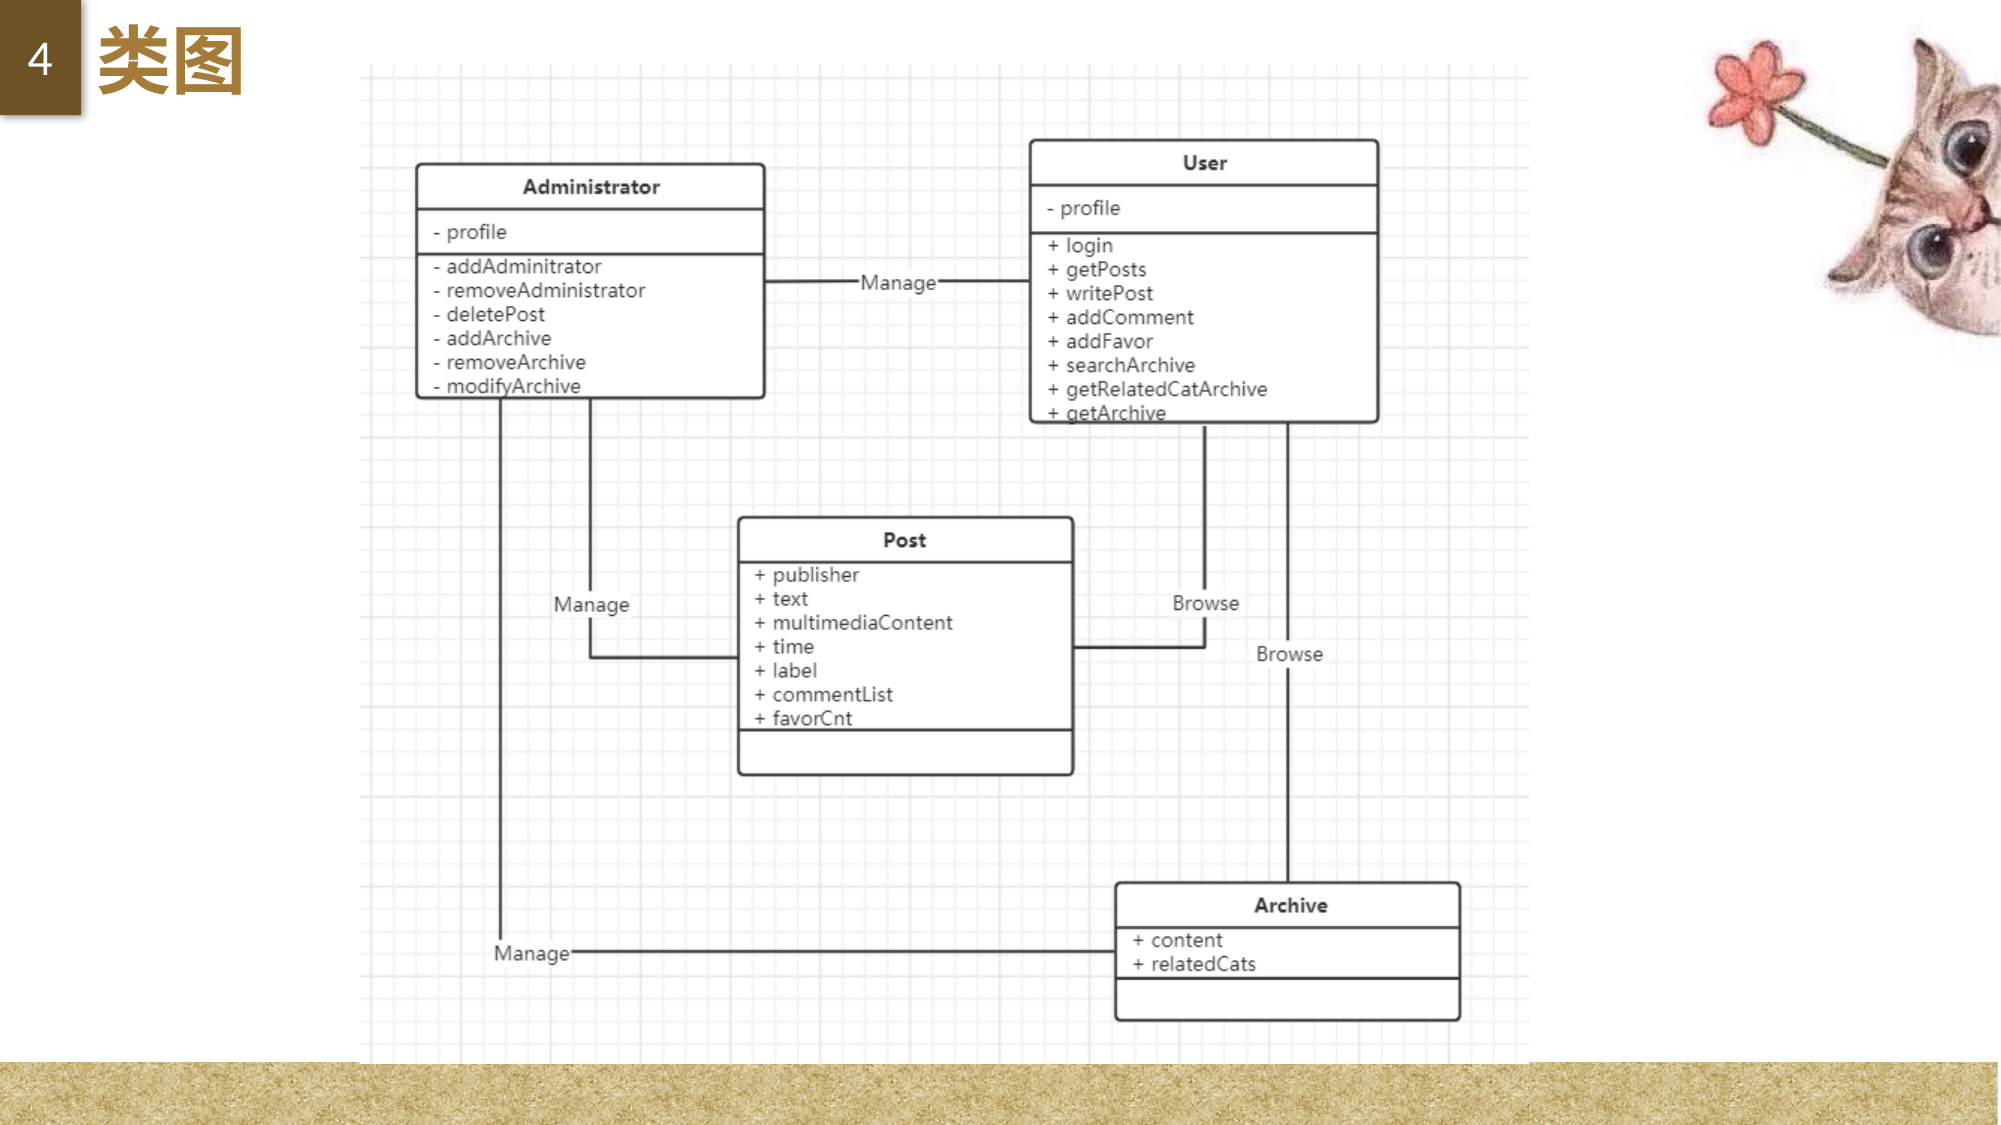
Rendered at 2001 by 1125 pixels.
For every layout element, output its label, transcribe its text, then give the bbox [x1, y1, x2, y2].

title 类图 [81, 0, 1394, 143]
text_box [0, 1062, 1998, 1125]
picture [360, 64, 1529, 1064]
text_box 4 [0, 0, 82, 116]
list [1663, 0, 2000, 388]
